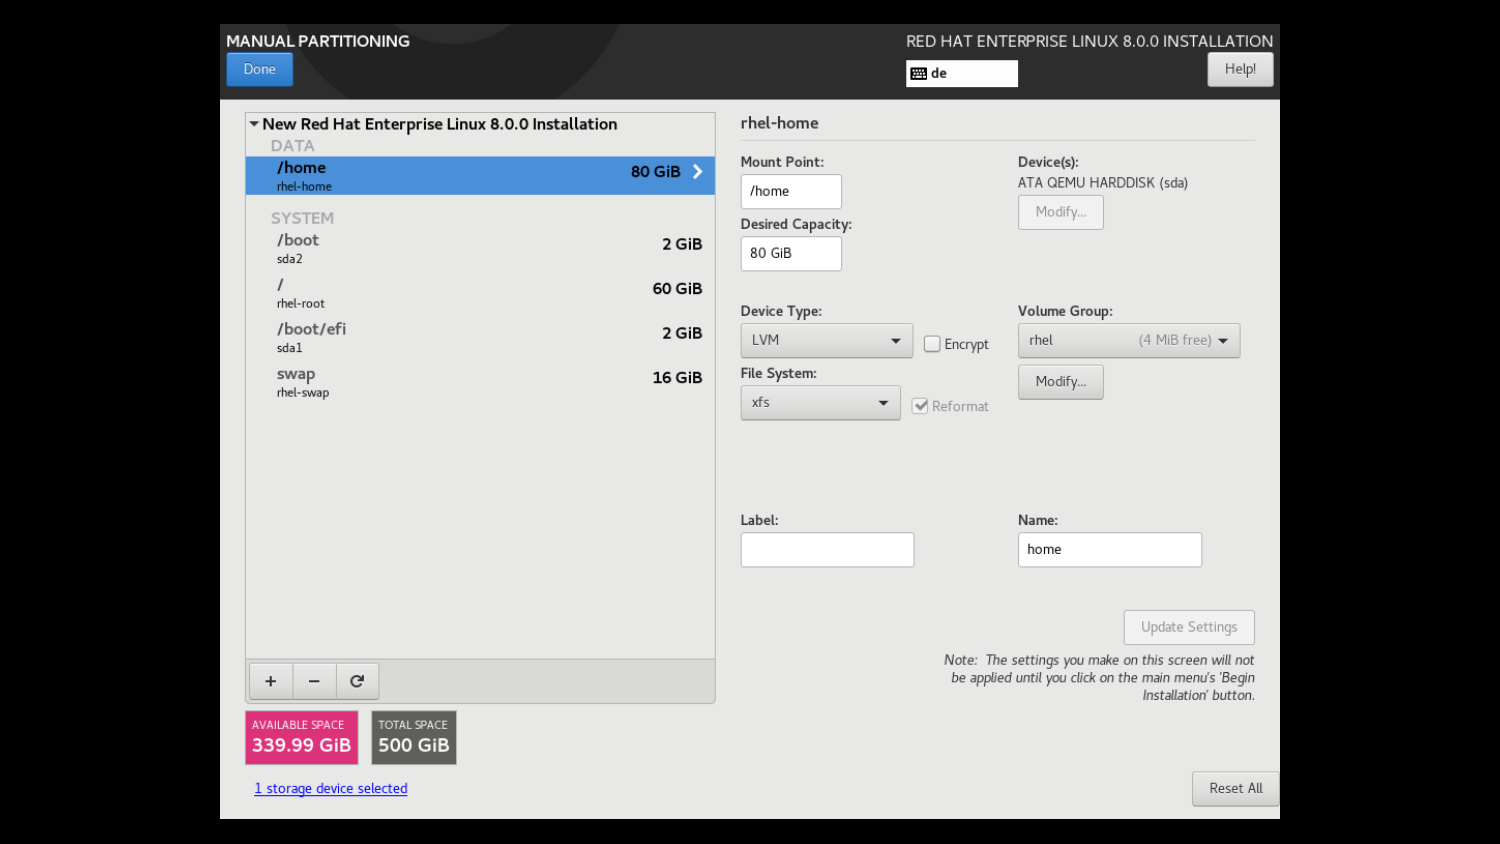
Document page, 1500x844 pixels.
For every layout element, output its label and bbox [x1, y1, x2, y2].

picture [220, 24, 1280, 819]
